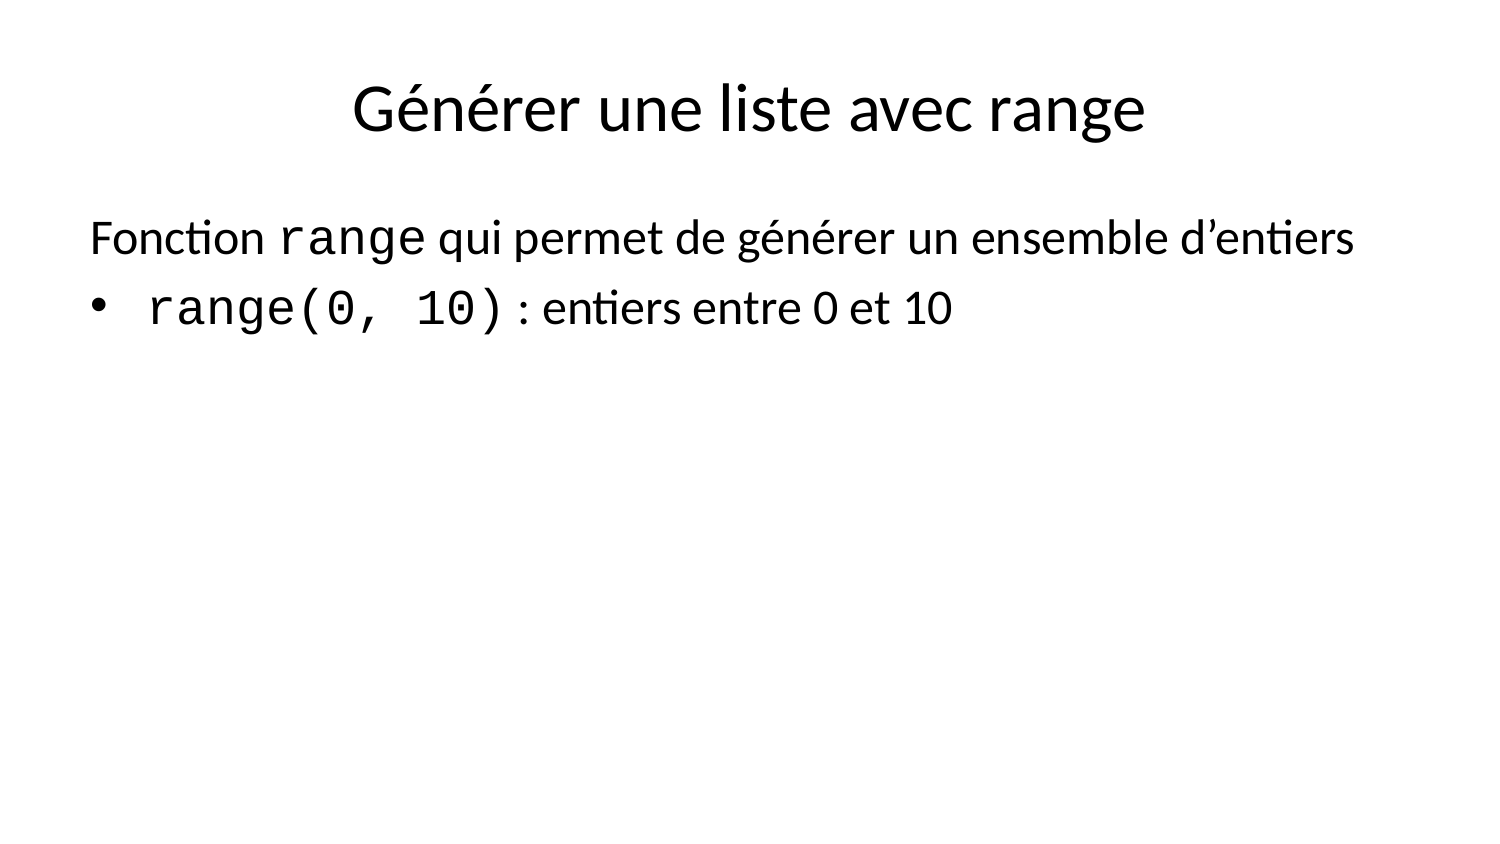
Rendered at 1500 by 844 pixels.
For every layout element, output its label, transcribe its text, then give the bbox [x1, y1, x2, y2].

title Générer une liste avec range [75, 33, 1425, 175]
list Fonction range qui permet de générer un ensemble d’entiers range(0, 10) : entiers entre 0 et 10 [75, 196, 1425, 754]
